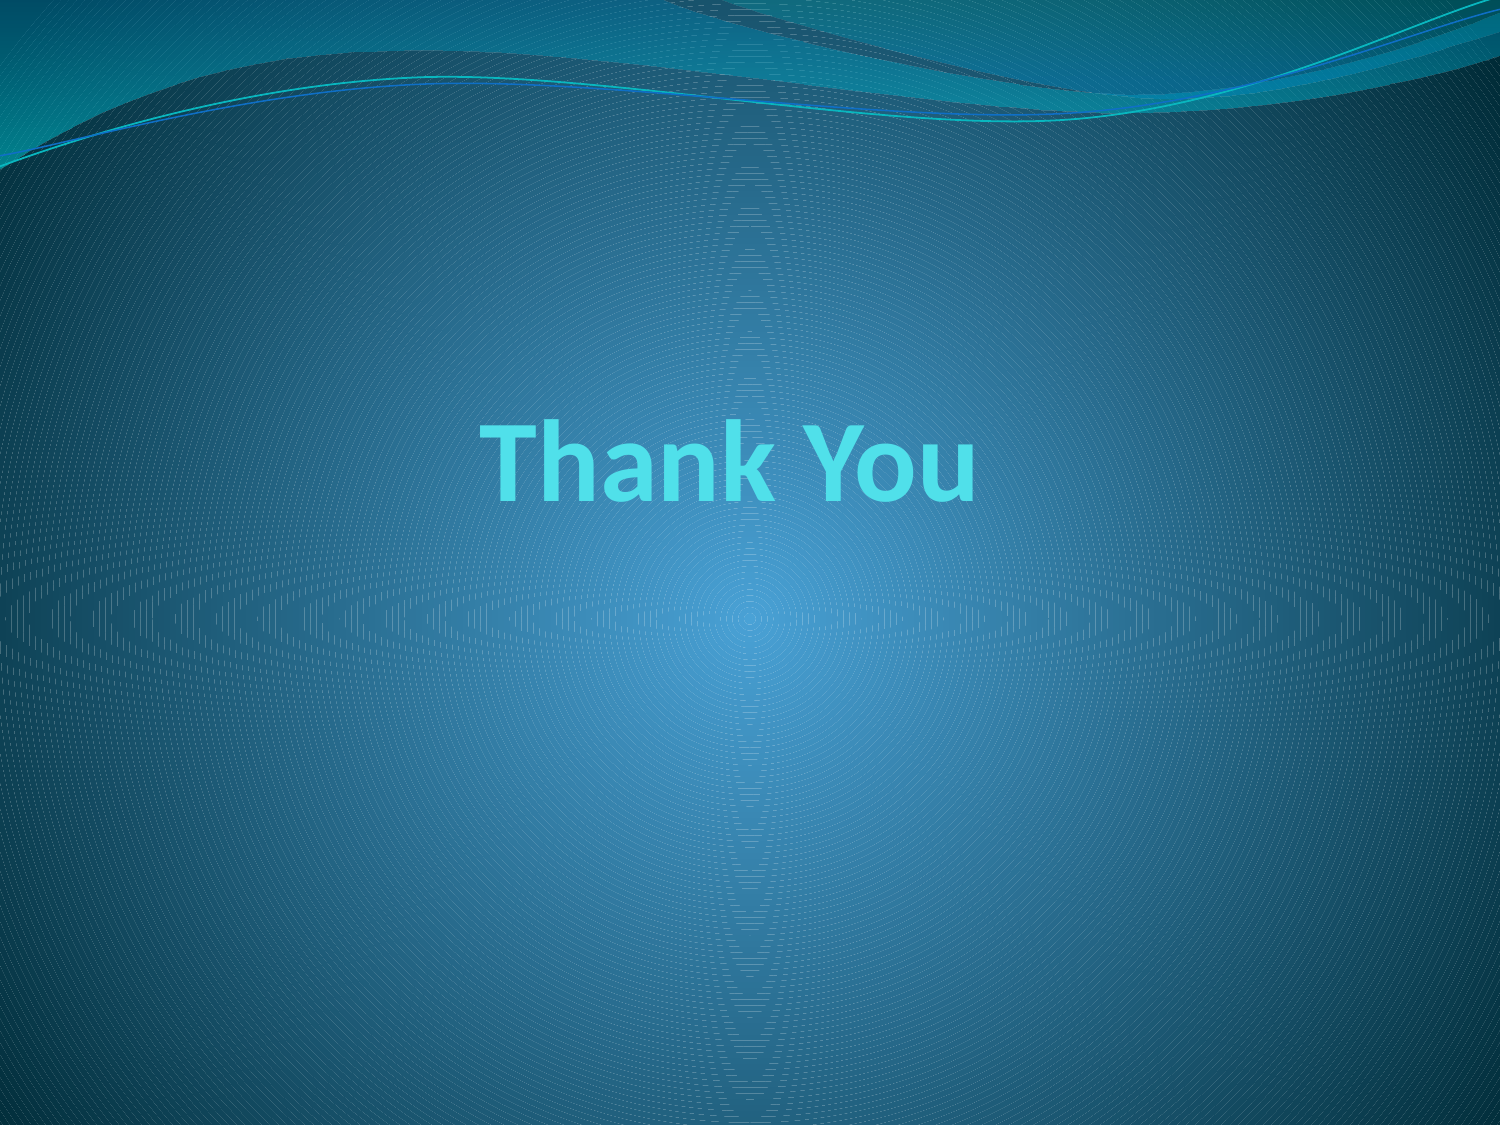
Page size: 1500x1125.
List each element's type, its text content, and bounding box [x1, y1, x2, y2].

title Thank You [87, 224, 1376, 525]
